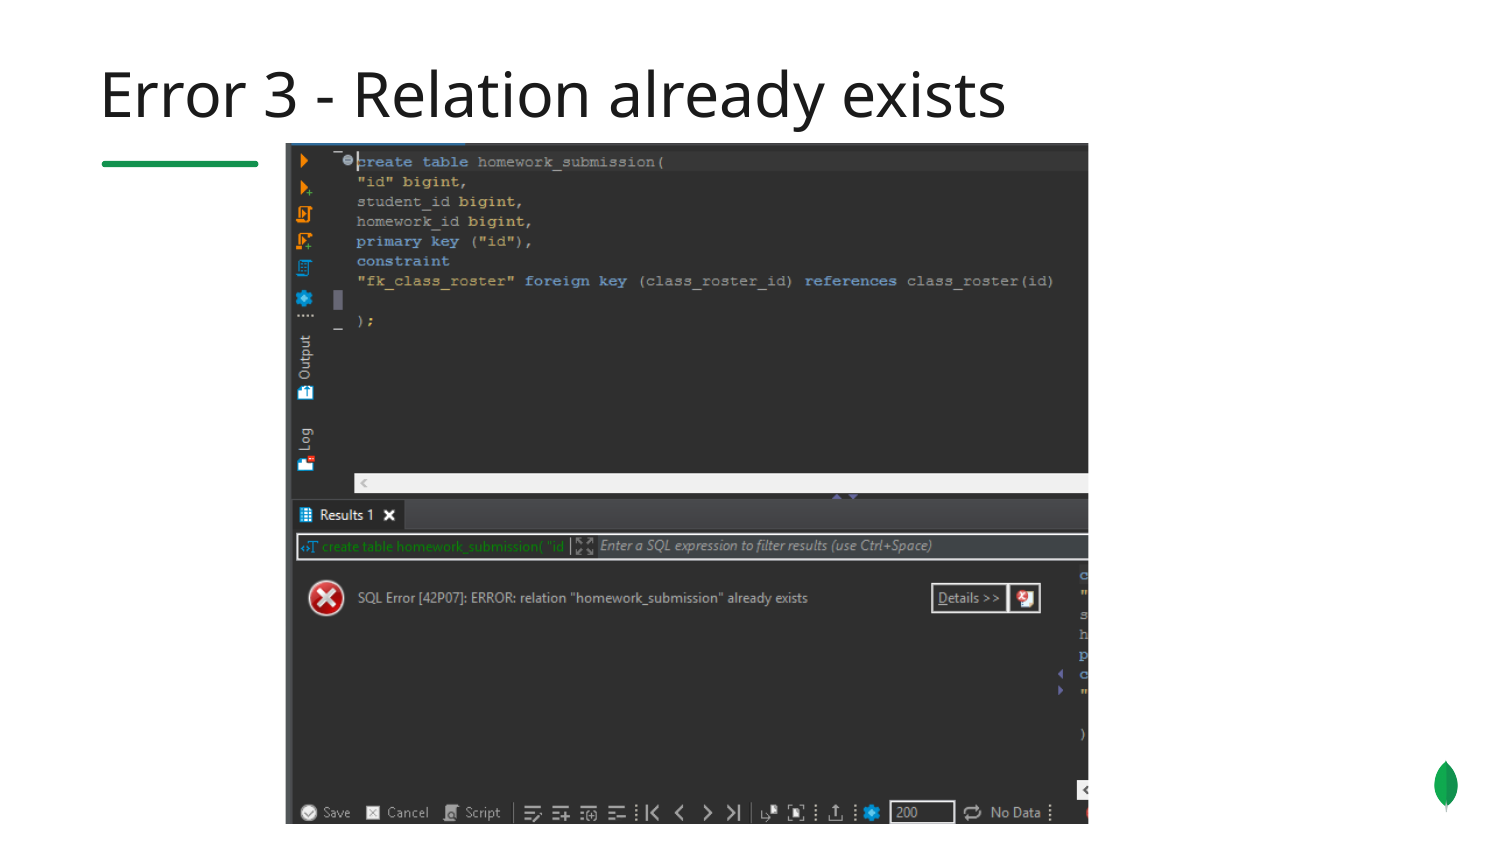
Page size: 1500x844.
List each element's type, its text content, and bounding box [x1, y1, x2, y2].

picture [285, 142, 1089, 825]
text_box Error 3 - Relation already exists [93, 49, 1069, 133]
picture [1433, 759, 1459, 813]
